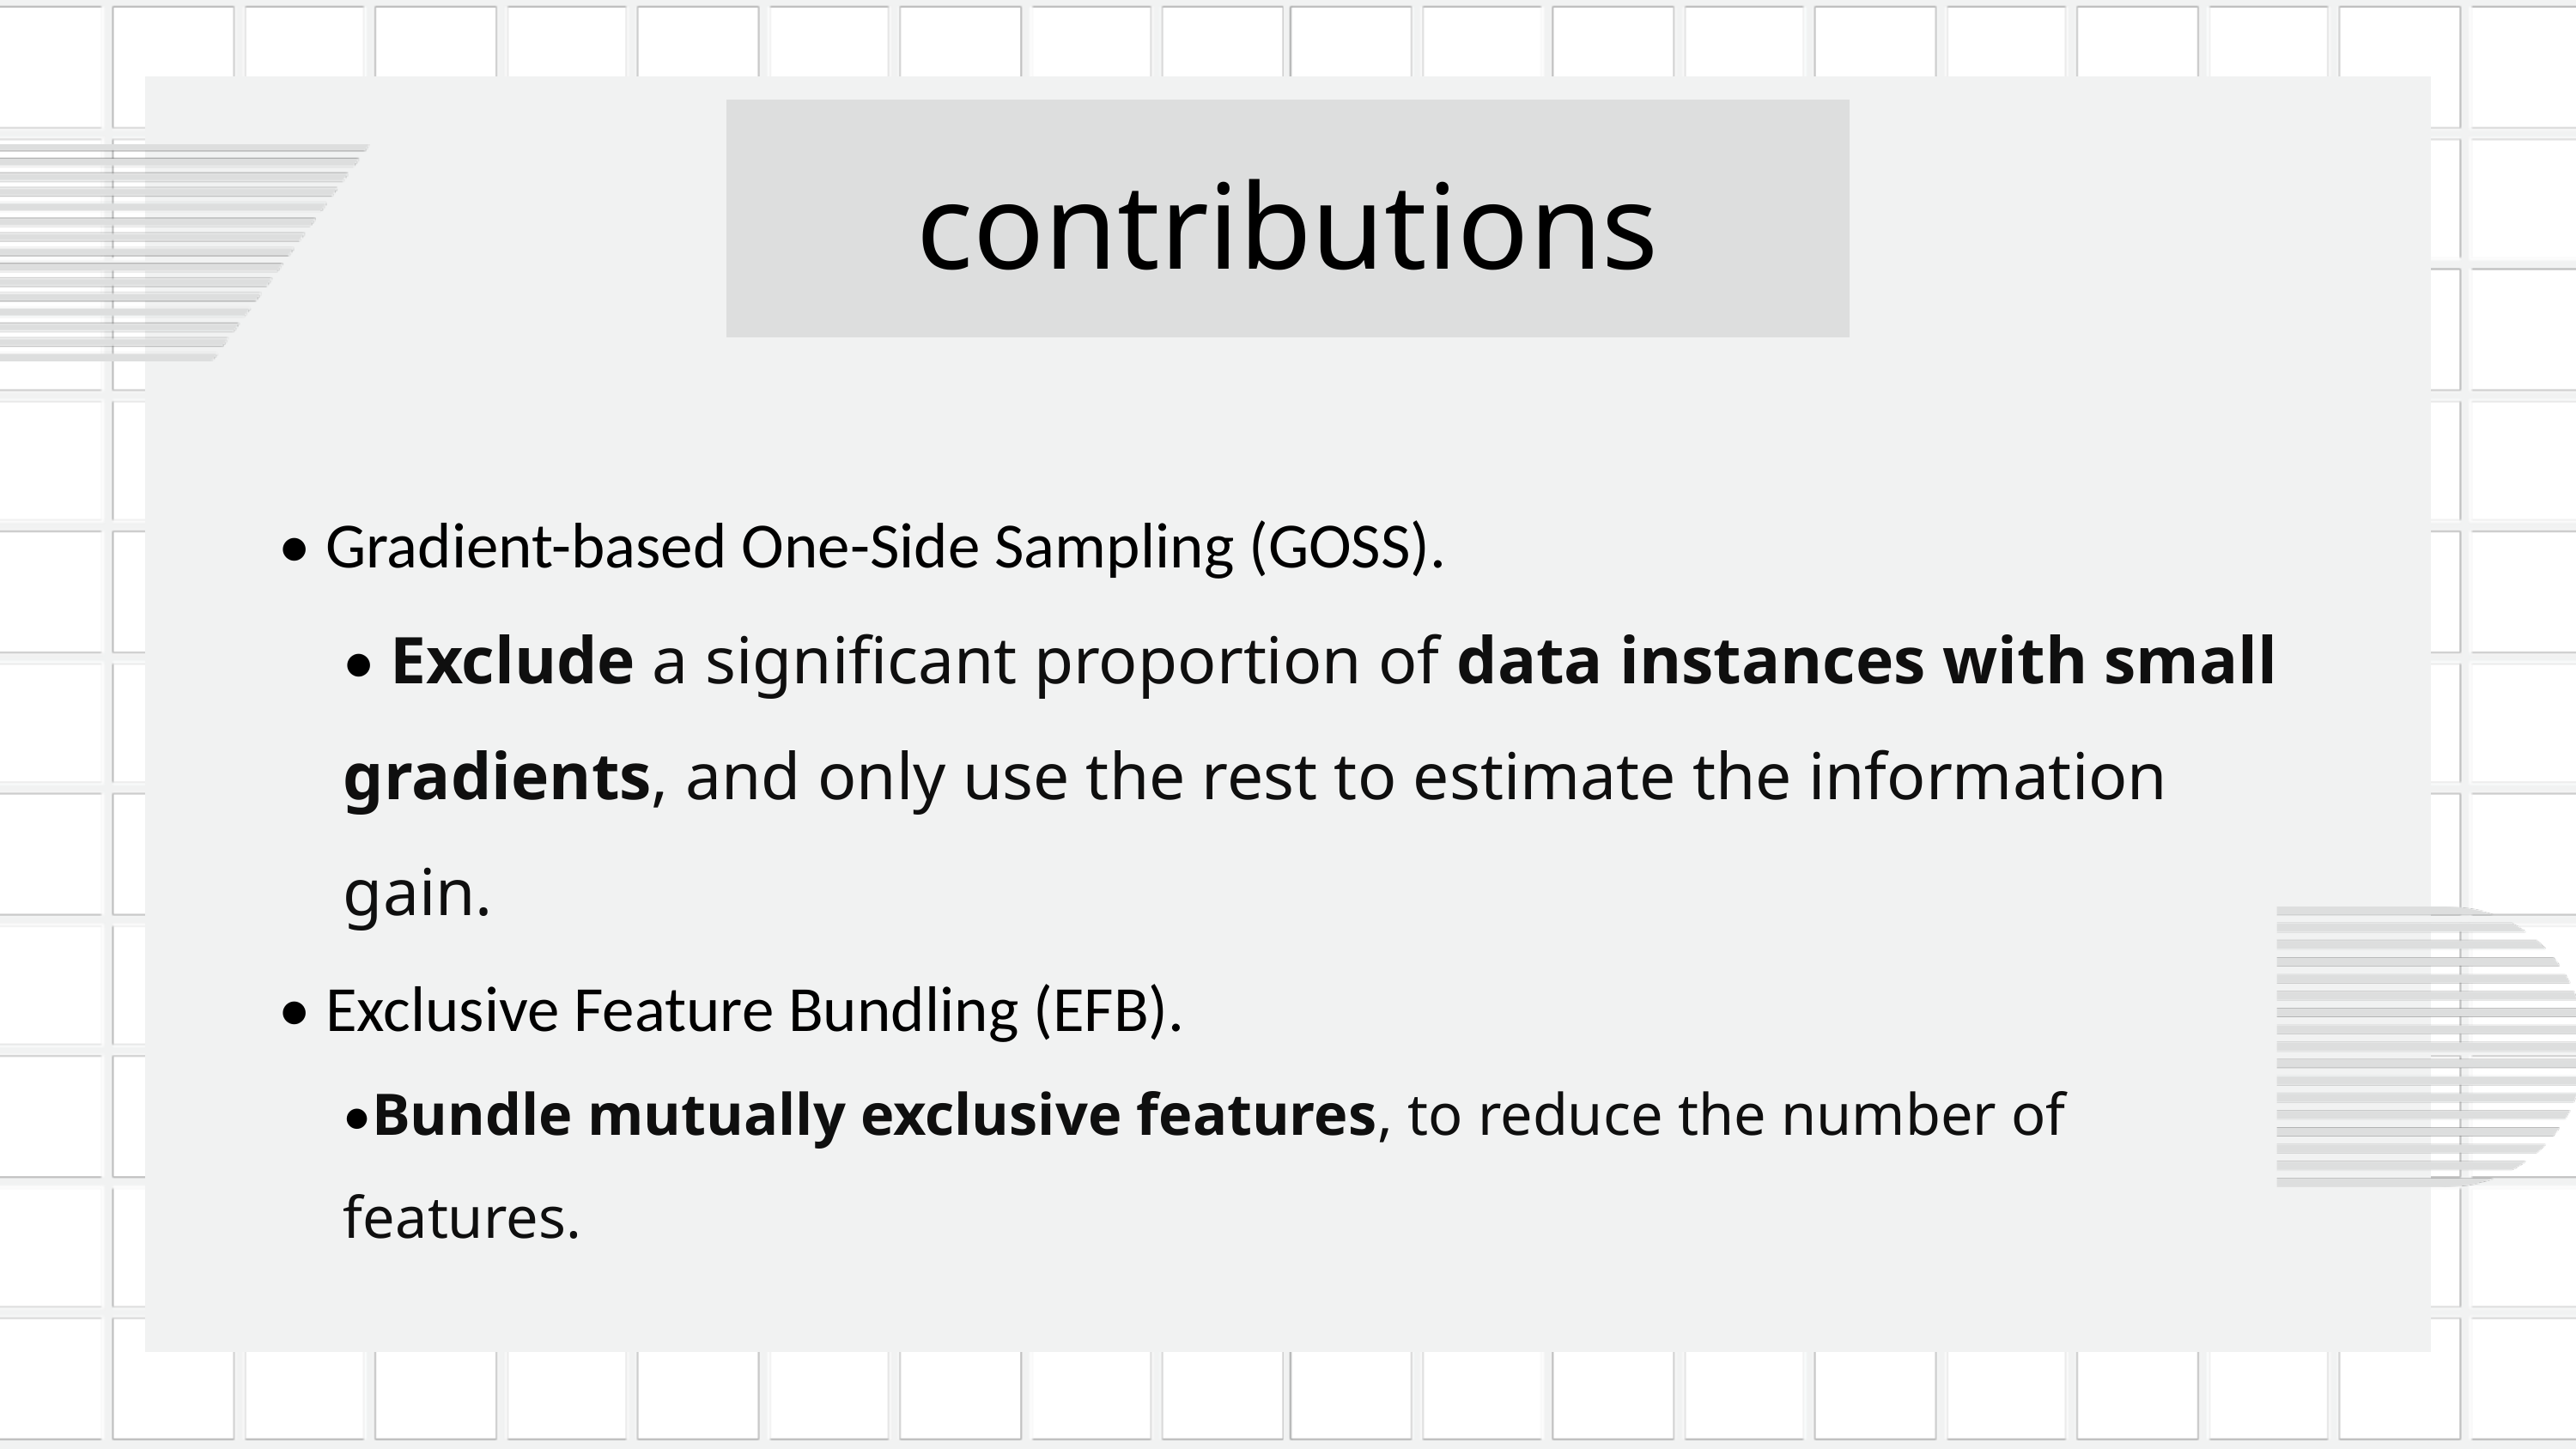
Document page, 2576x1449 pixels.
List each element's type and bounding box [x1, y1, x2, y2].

text_box [0, 0, 2576, 1449]
text_box [144, 76, 2432, 1352]
text_box [723, 96, 1853, 341]
